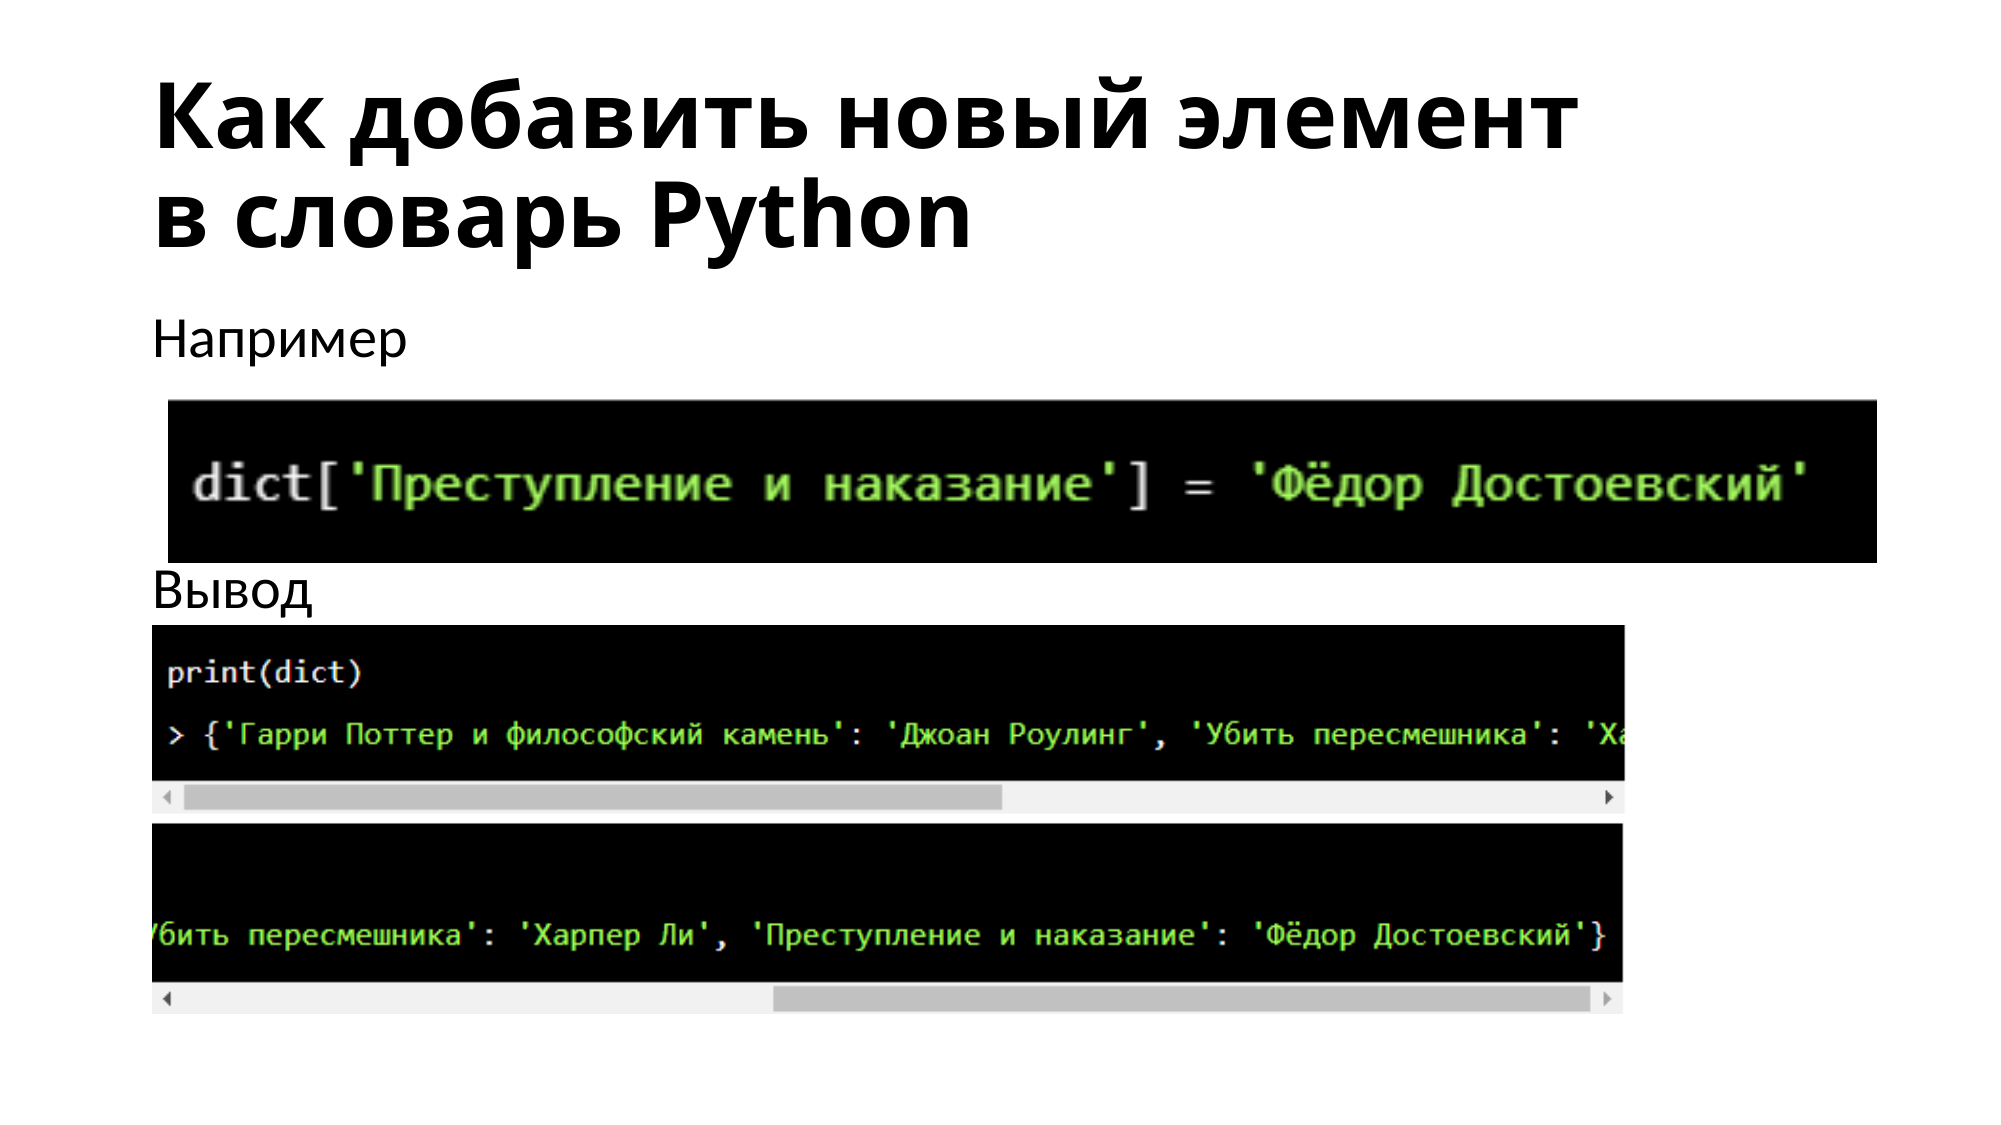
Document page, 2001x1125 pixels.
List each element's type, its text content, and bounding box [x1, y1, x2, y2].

title Как добавить новый элемент в словарь Python [137, 59, 1863, 278]
picture [152, 820, 1629, 1014]
picture [152, 625, 1629, 816]
picture [168, 398, 1877, 563]
list Например Вывод [137, 299, 1863, 1014]
